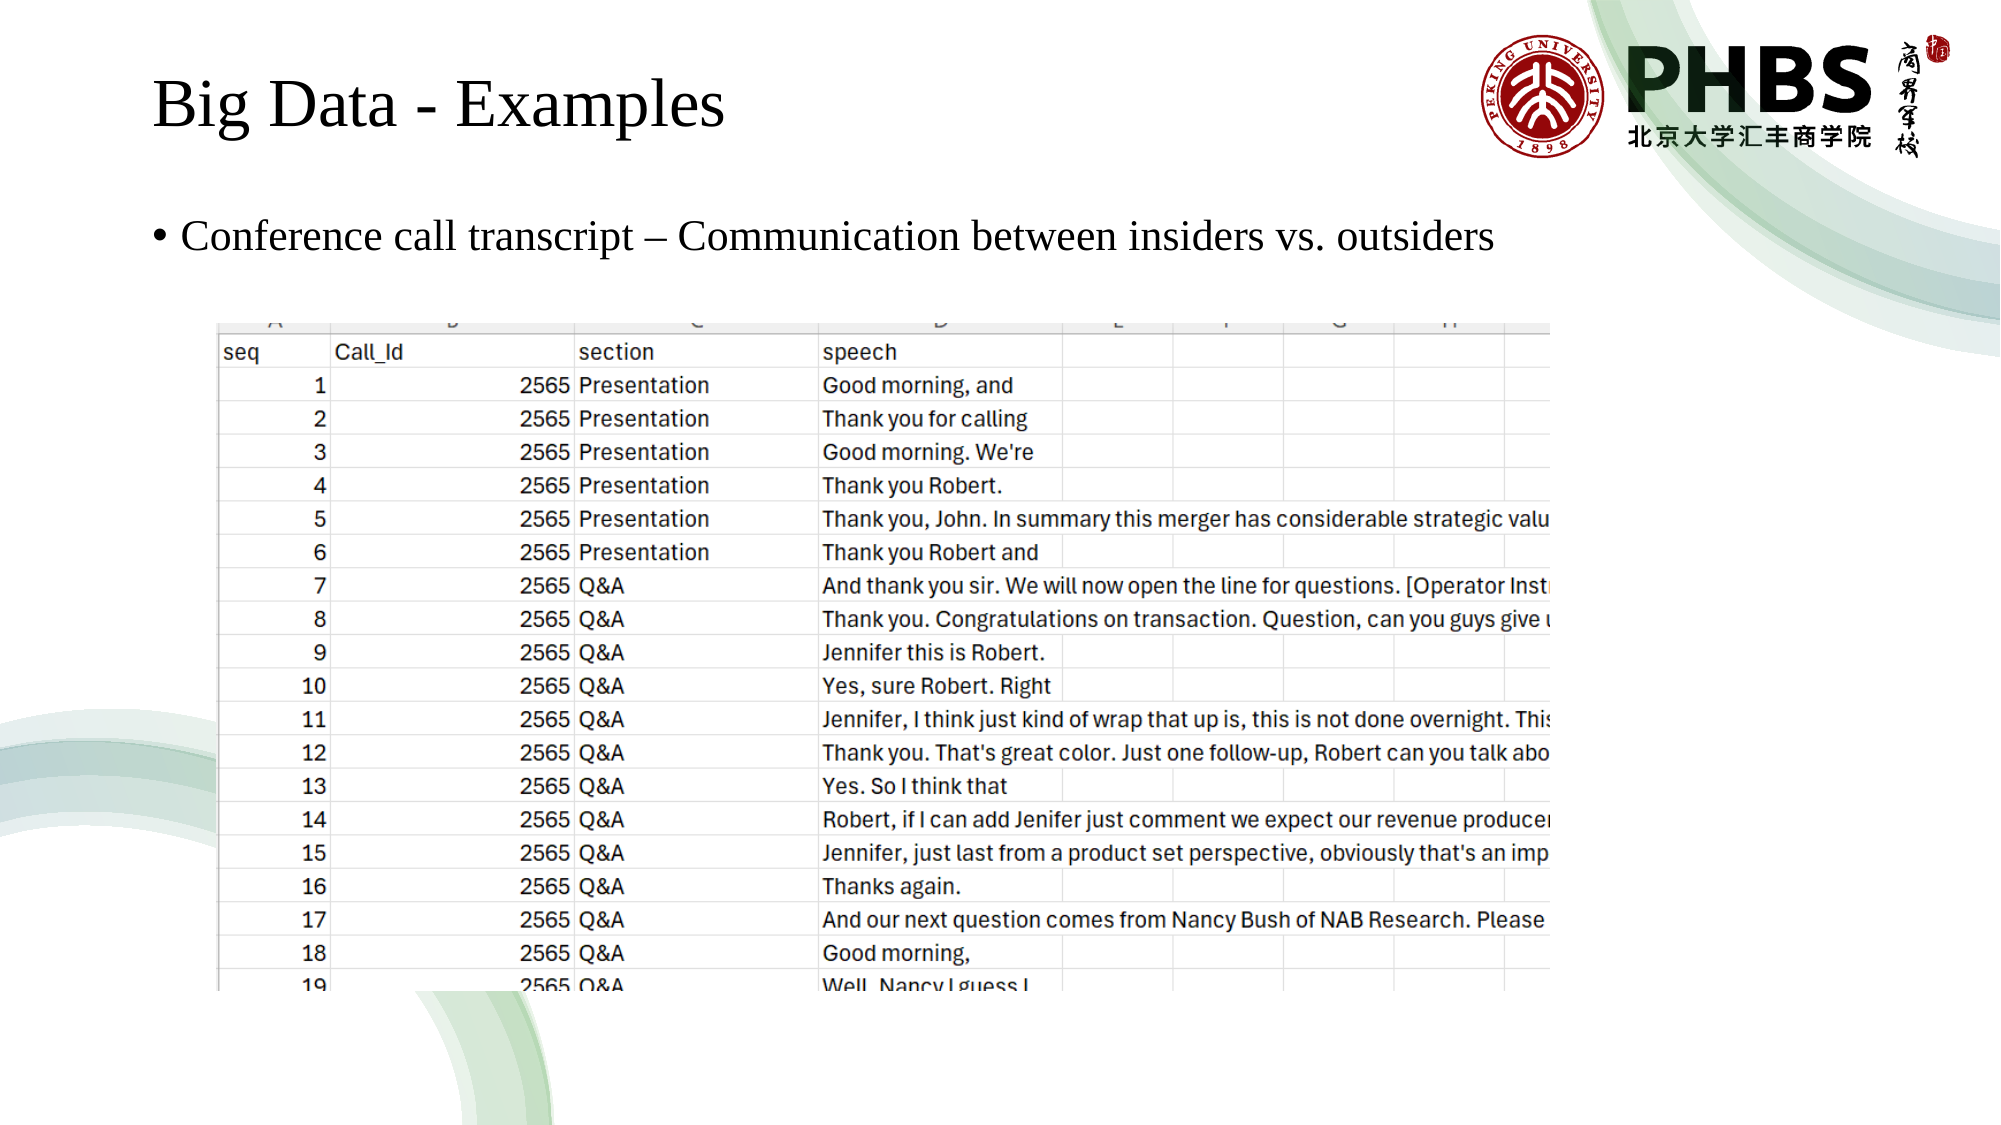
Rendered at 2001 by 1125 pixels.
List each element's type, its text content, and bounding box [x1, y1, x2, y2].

title Big Data - Examples [137, 59, 1863, 205]
picture [1458, 0, 1609, 59]
picture [1625, 0, 2000, 185]
text_box Conference call transcript – Communication between insiders vs. outsiders [137, 205, 1863, 920]
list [215, 322, 1551, 992]
